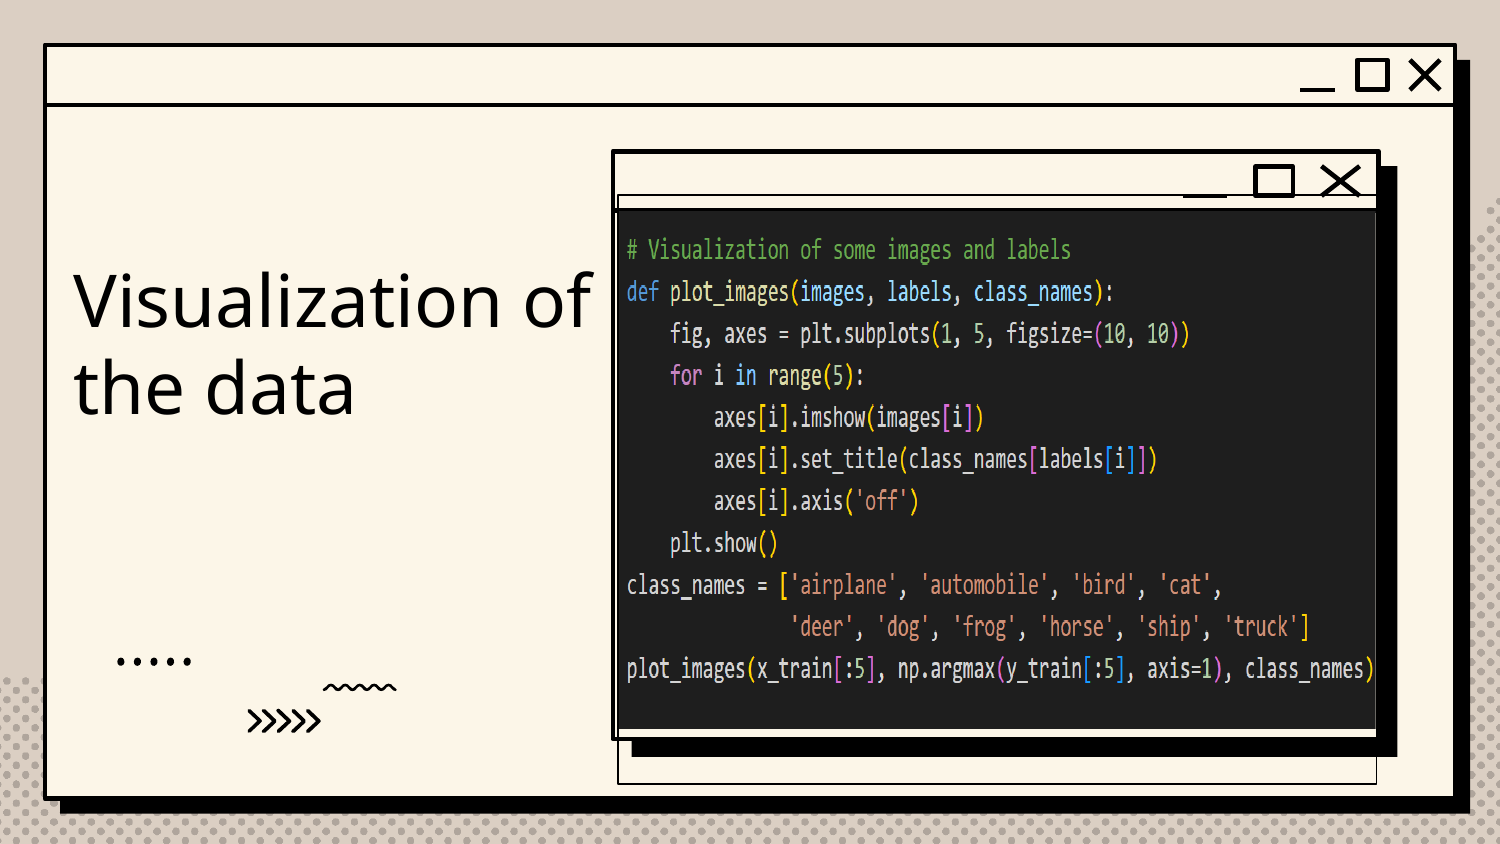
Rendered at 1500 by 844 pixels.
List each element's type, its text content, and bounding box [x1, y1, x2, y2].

text_box [261, 709, 277, 733]
text_box [322, 683, 397, 692]
text_box [306, 709, 321, 733]
text_box [117, 657, 125, 666]
text_box [133, 657, 141, 666]
text_box [150, 657, 158, 666]
text_box [291, 709, 306, 733]
text_box [183, 657, 191, 666]
title Visualization of the data [58, 239, 607, 542]
picture [618, 195, 1376, 784]
text_box [247, 709, 262, 733]
text_box [166, 657, 175, 666]
text_box [276, 708, 292, 733]
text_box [612, 150, 1398, 757]
